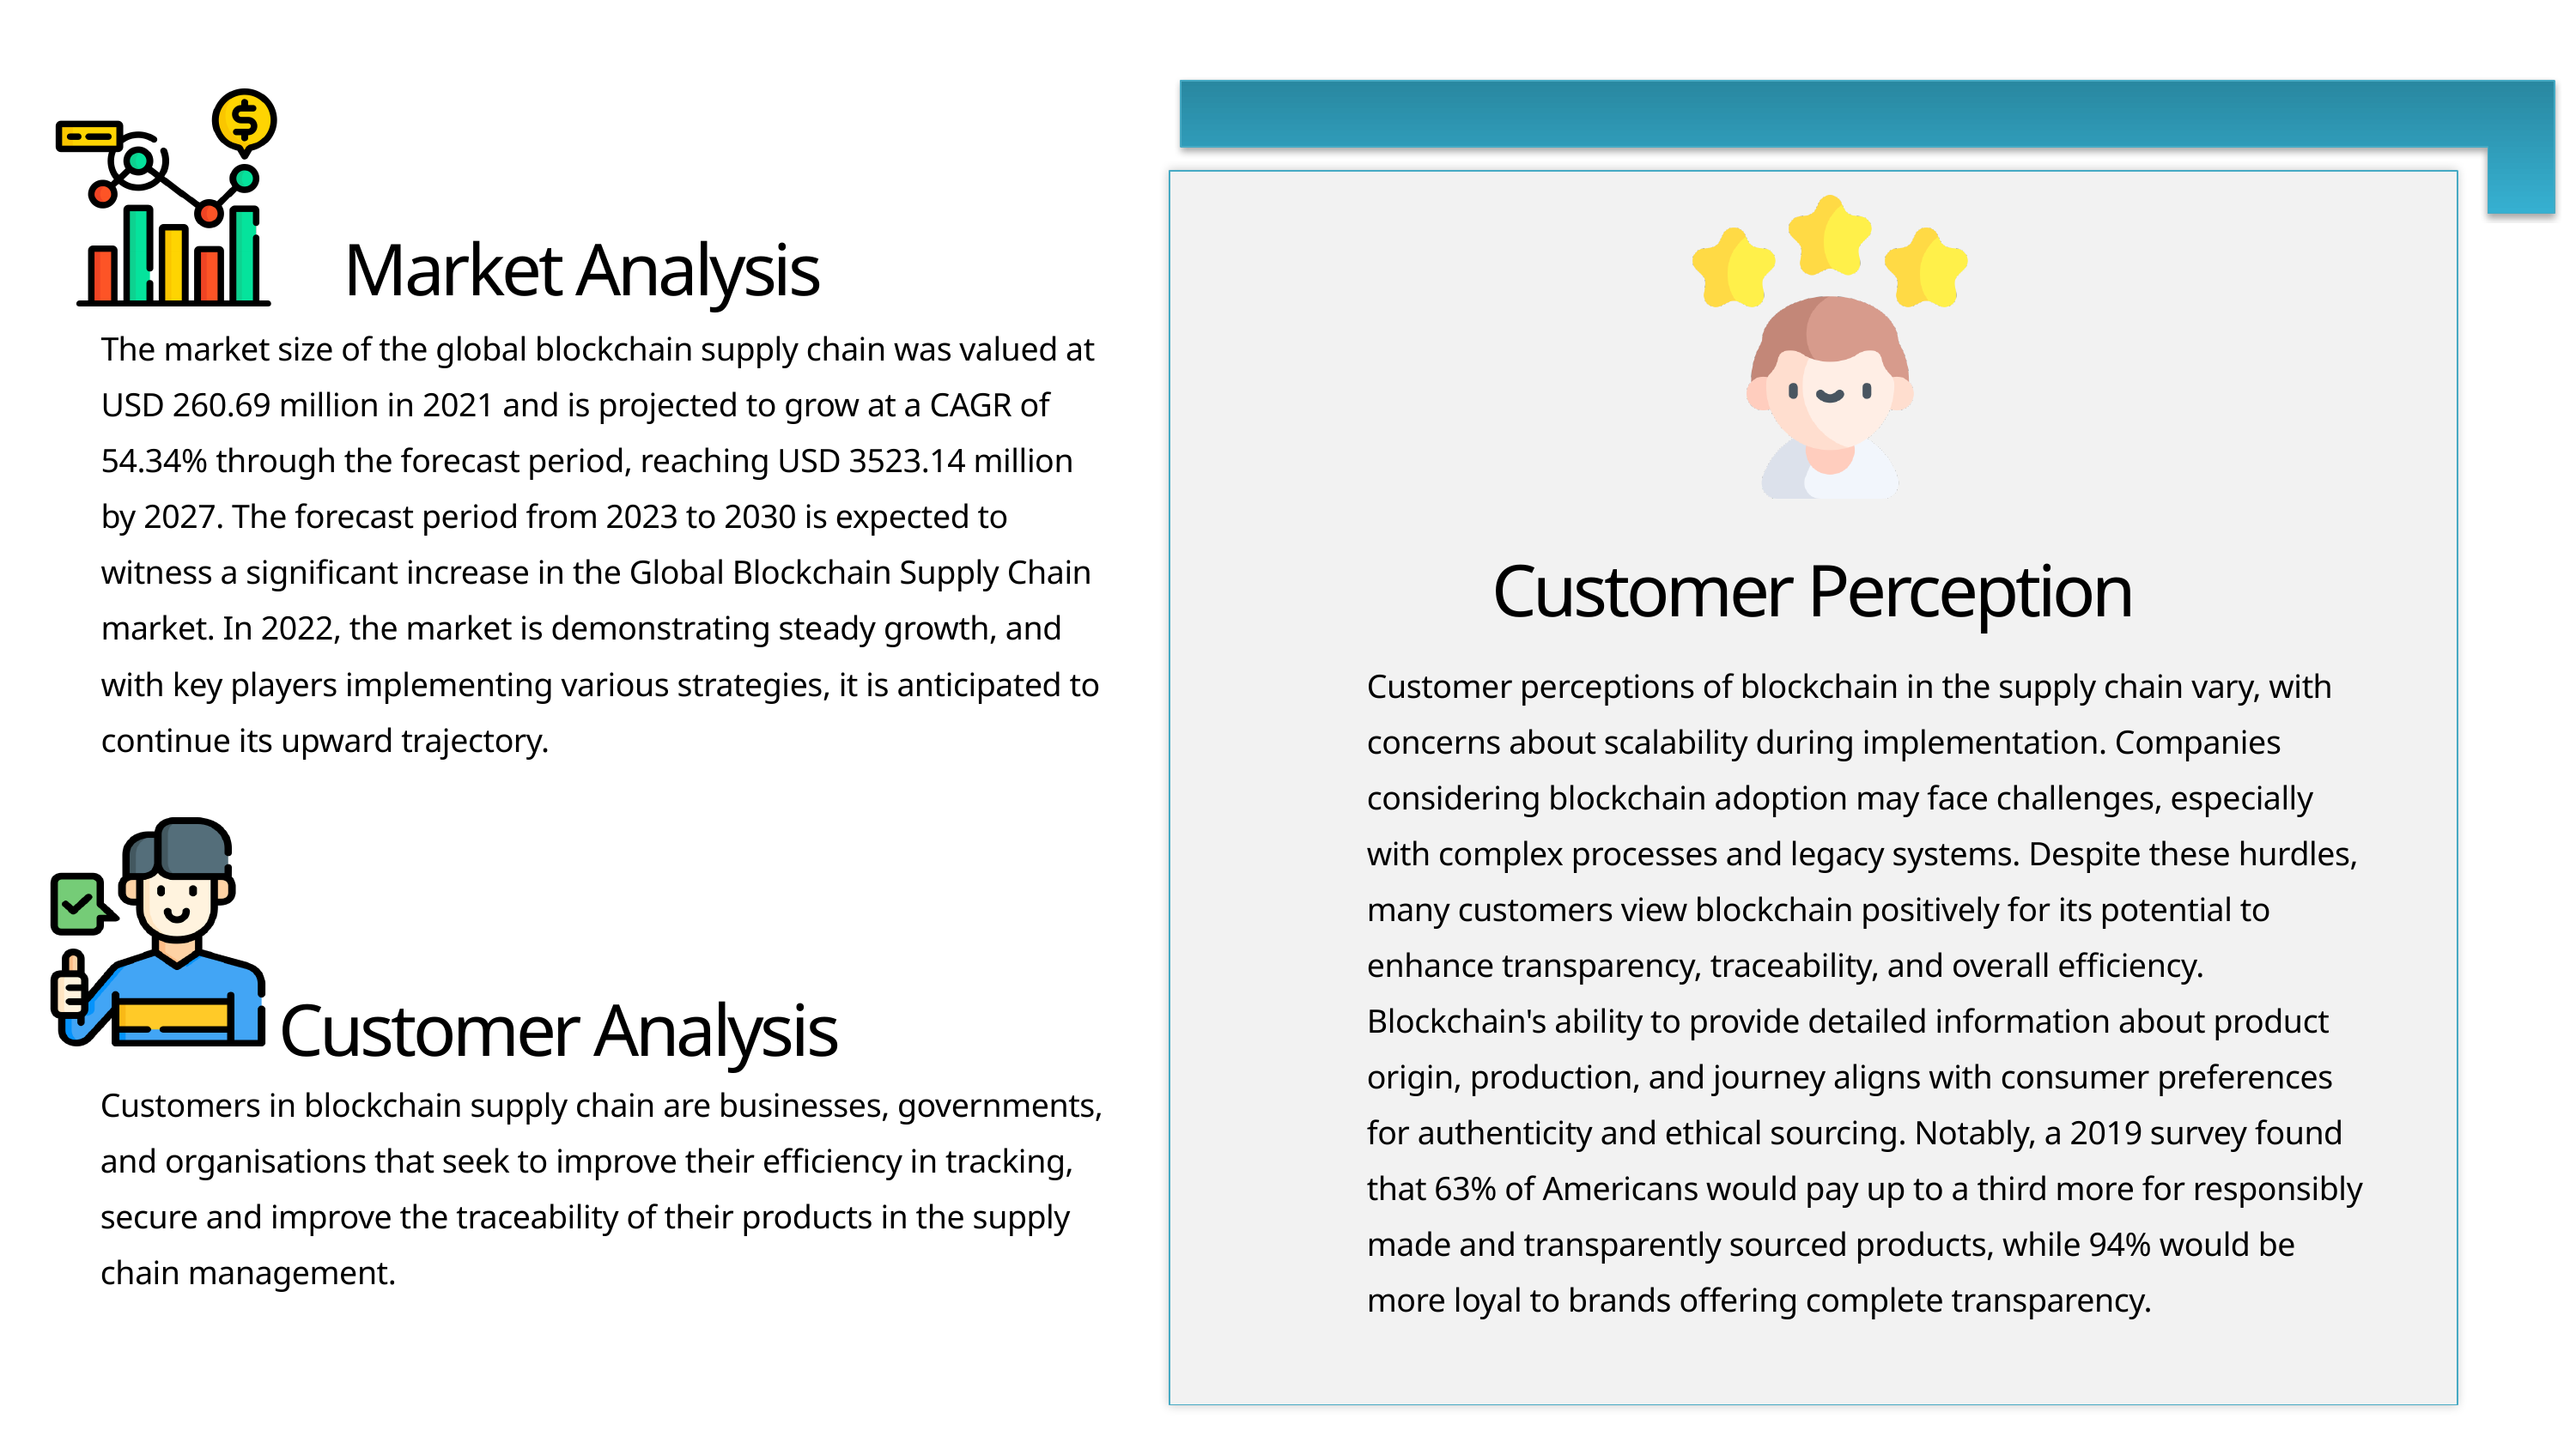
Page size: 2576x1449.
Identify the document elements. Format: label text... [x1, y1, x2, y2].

text_box Customer Analysis [278, 931, 902, 1071]
picture [53, 88, 279, 307]
text_box Customer Perception [1492, 492, 2168, 631]
text_box [1180, 80, 2555, 214]
text_box [1169, 170, 2458, 1405]
picture [1678, 195, 1982, 499]
picture [30, 817, 284, 1046]
text_box Market Analysis [343, 171, 912, 311]
text_box The market size of the global blockchain supply chain was valued at USD 260.69 million in 2021 and is projected to grow at a CAGR of 54.34% through the forecast period, reaching USD 3523.14 million by 2027. The forecast period from 2023 to 2030 is expected to witness a significant increase in the Global Blockchain Supply Chain market. In 2022, the market is demonstrating steady growth, and with key players implementing various strategies, it is anticipated to continue its upward trajectory. [64, 312, 1116, 759]
text_box Customer perceptions of blockchain in the supply chain vary, with concerns about scalability during implementation. Companies considering blockchain adoption may face challenges, especially with complex processes and legacy systems. Despite these hurdles, many customers view blockchain positively for its potential to enhance transparency, traceability, and overall efficiency. Blockchain's ability to provide detailed information about product origin, production, and journey aligns with consumer preferences for authenticity and ethical sourcing. Notably, a 2019 survey found that 63% of Americans would pay up to a third more for responsibly made and transparently sourced products, while 94% would be more loyal to brands offering complete transparency. [1330, 649, 2379, 1319]
text_box Customers in blockchain supply chain are businesses, governments, and organisations that seek to improve their efficiency in tracking, secure and improve the traceability of their products in the supply chain management. [64, 1067, 1116, 1291]
